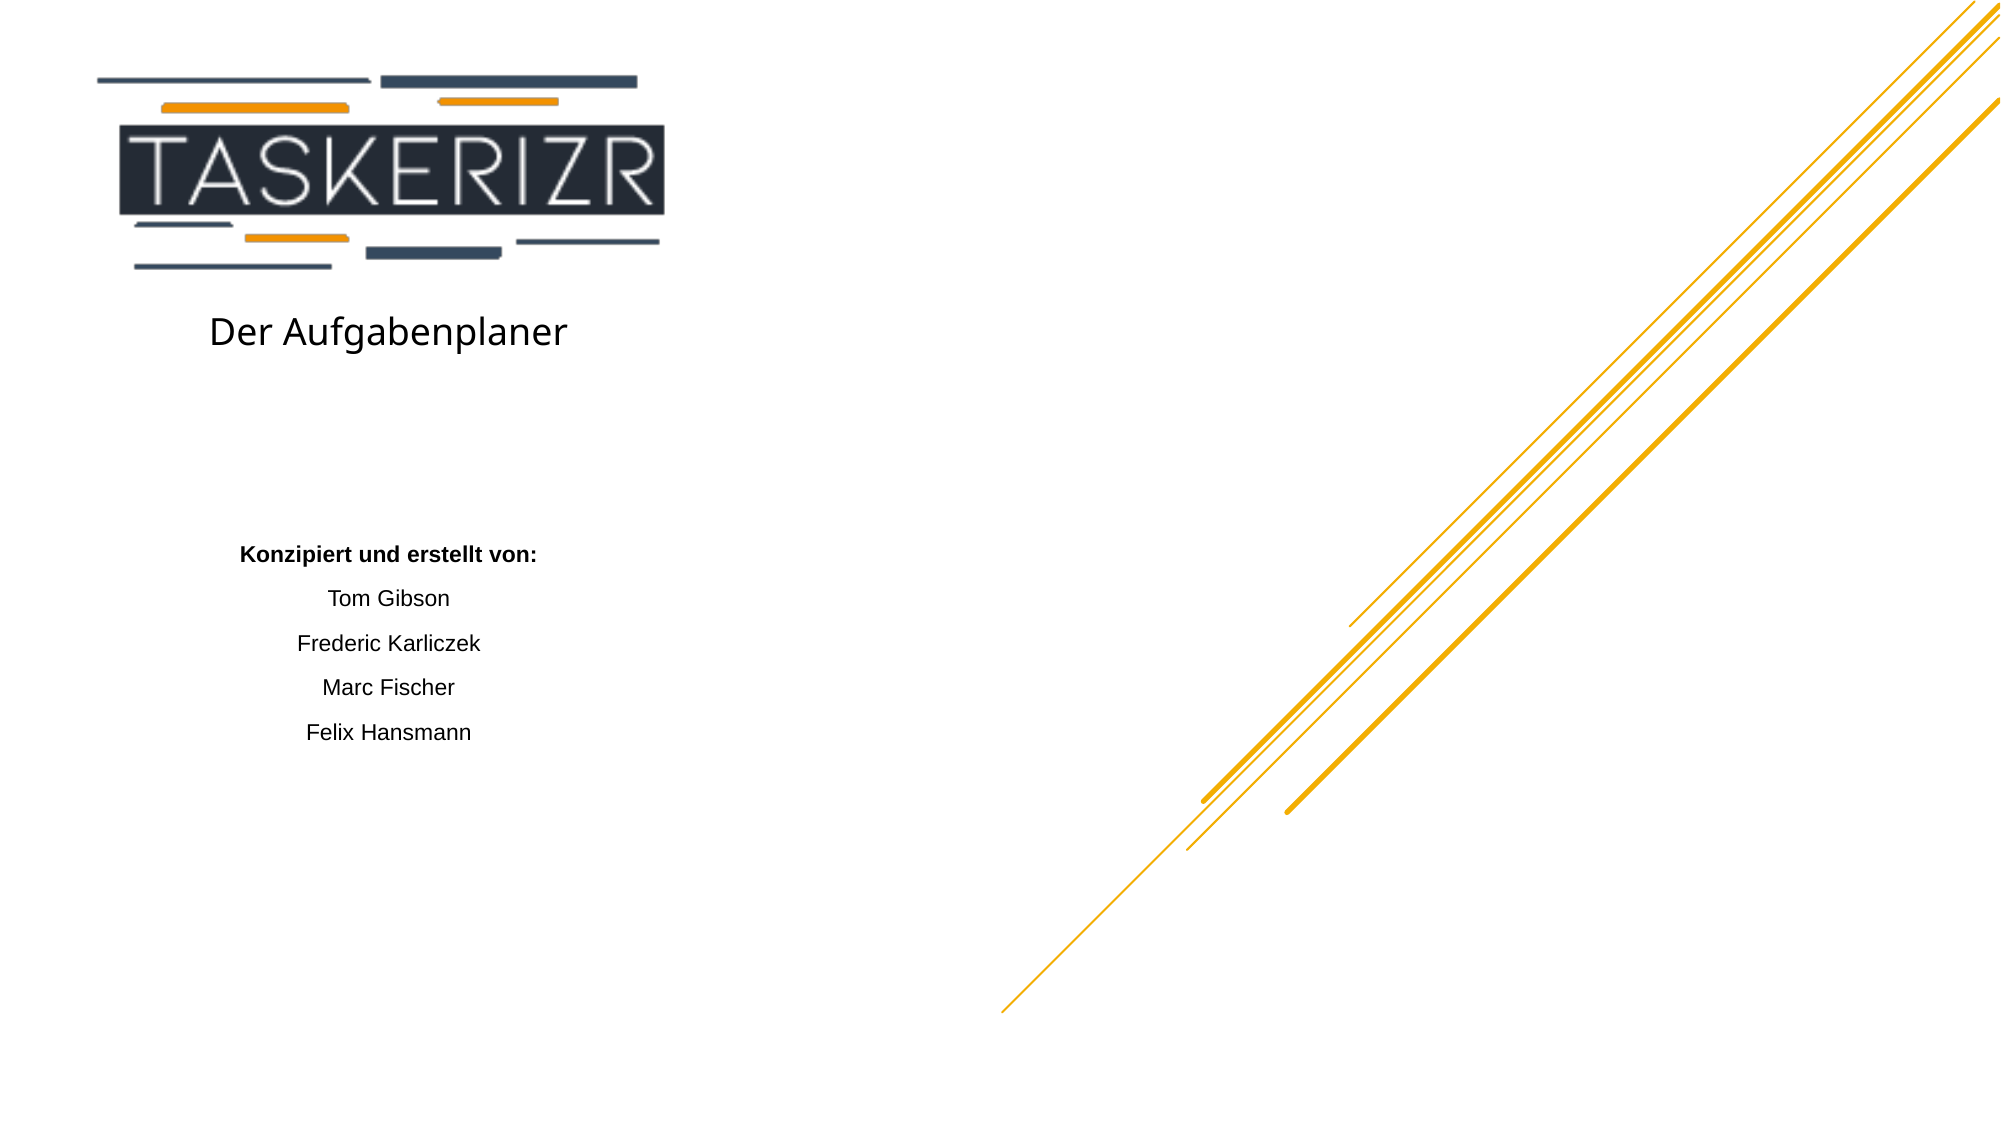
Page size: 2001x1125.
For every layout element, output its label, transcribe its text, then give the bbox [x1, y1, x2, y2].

picture [81, 59, 697, 332]
text_box Der Aufgabenplaner [135, 332, 643, 361]
subtitle Konzipiert und erstellt von: Tom Gibson Frederic Karliczek Marc Fischer Felix Hansmann [135, 479, 643, 888]
